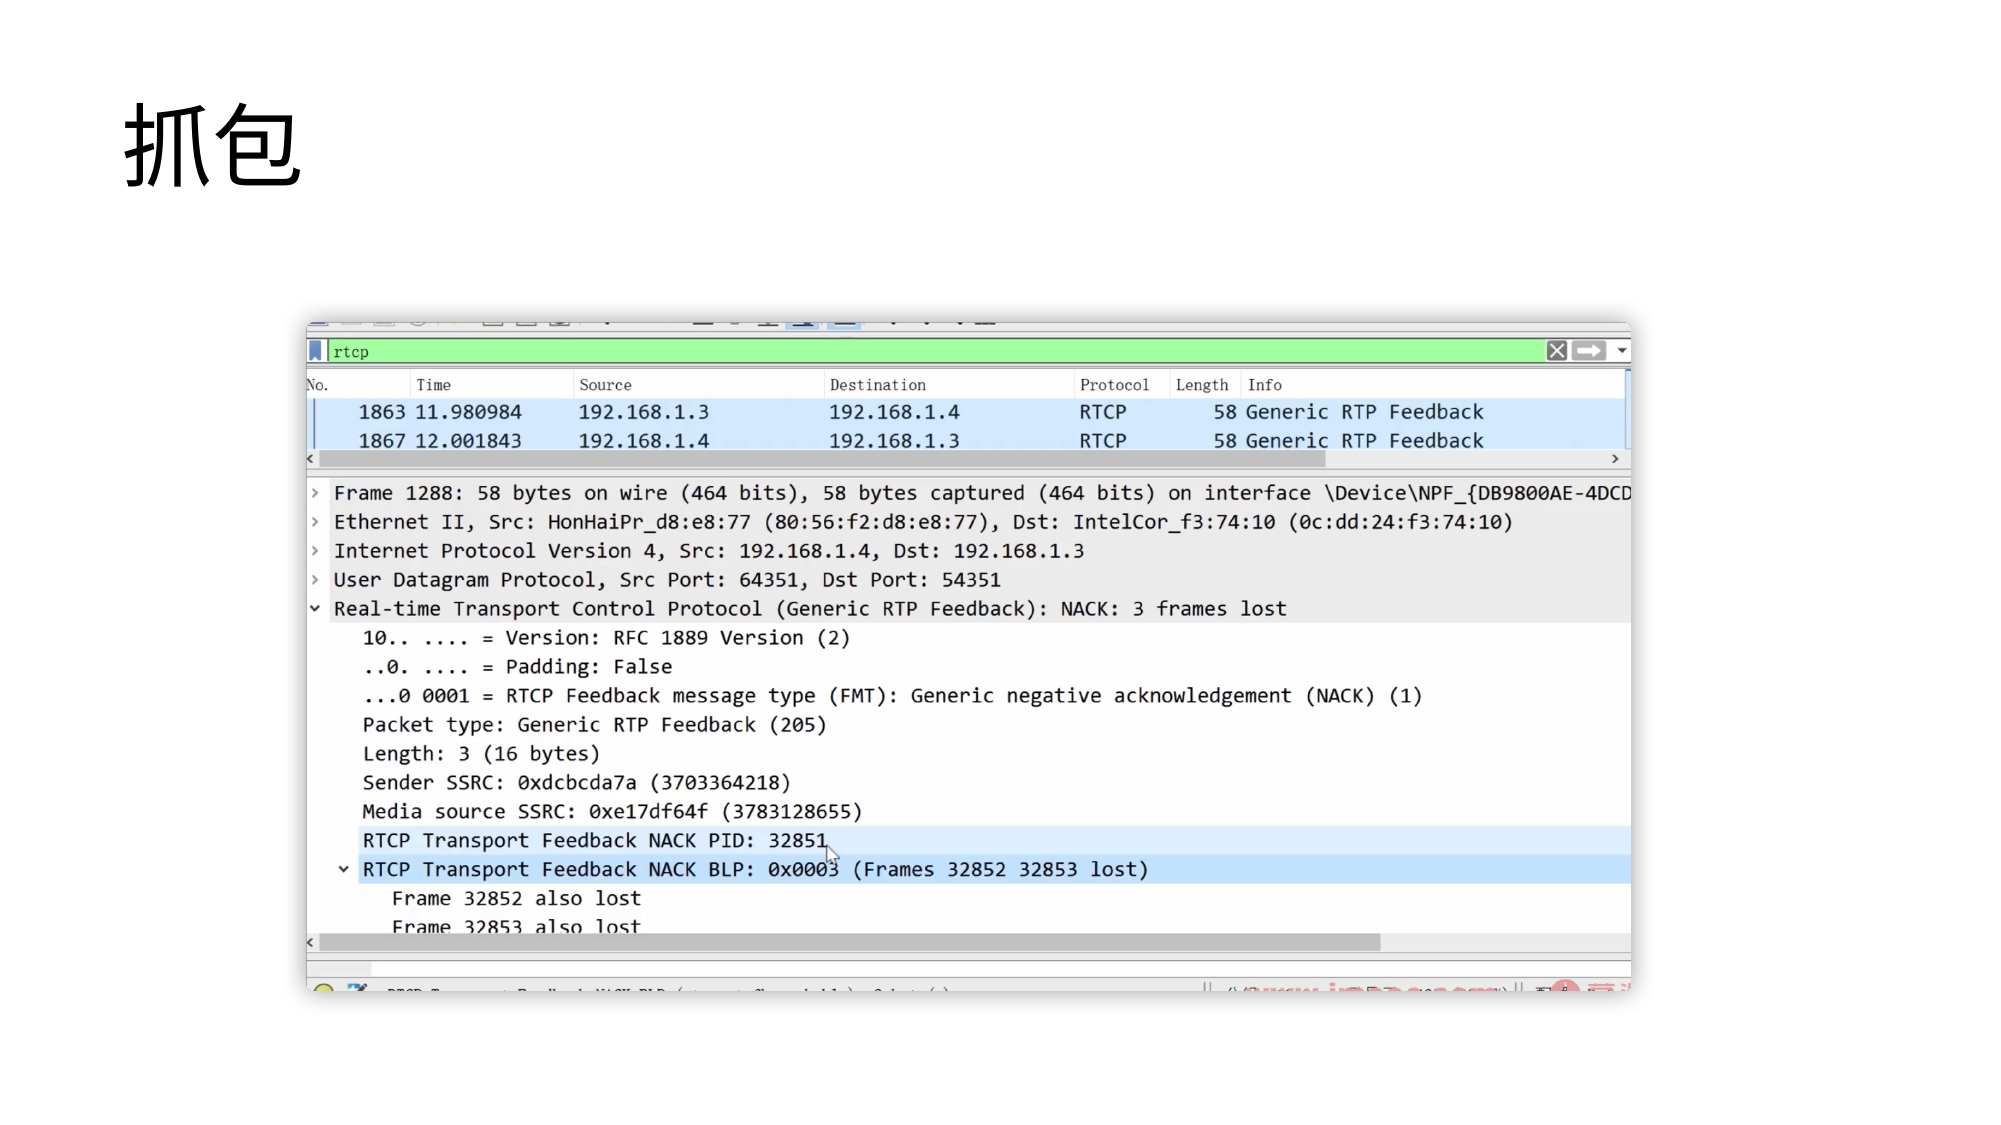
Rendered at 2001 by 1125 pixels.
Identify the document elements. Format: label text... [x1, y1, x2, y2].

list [283, 299, 1654, 1014]
title 抓包 [106, 42, 1832, 260]
